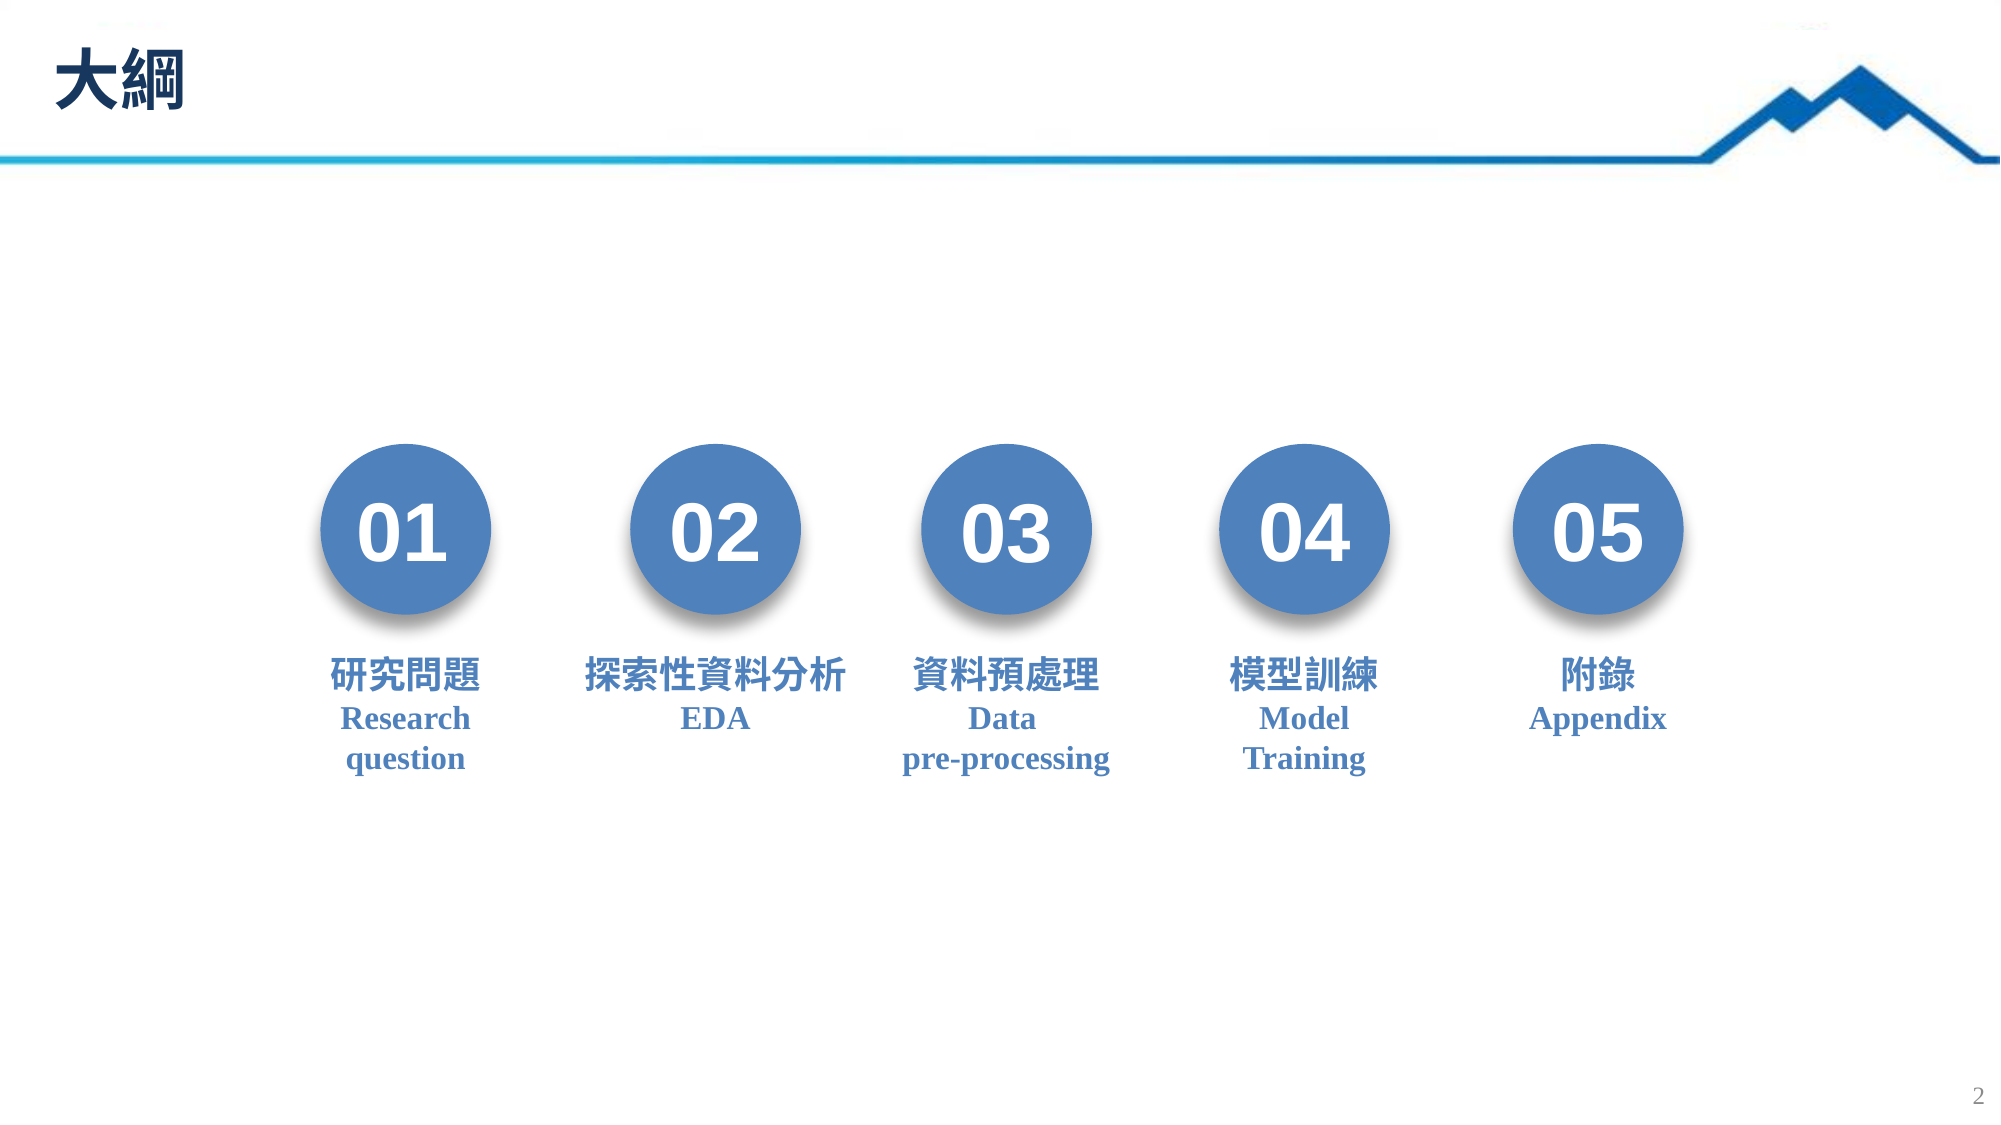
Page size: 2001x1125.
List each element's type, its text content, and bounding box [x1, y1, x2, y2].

picture [0, 0, 2000, 1070]
text_box 資料預處理 Data pre-processing [887, 644, 1126, 784]
text_box [628, 441, 804, 617]
text_box 探索性資料分析 EDA [569, 644, 862, 744]
text_box 附錄 Appendix [1513, 644, 1683, 744]
text_box [919, 441, 1095, 617]
text_box [1217, 441, 1393, 617]
text_box 03 [945, 471, 1068, 587]
slide_number 2 [1533, 1065, 2000, 1125]
text_box 04 [1243, 471, 1366, 586]
text_box 01 [341, 471, 464, 586]
text_box 02 [654, 471, 777, 586]
title 大綱 [39, 30, 1331, 138]
text_box [318, 441, 494, 617]
text_box 模型訓練 Model Training [1214, 644, 1395, 784]
text_box 研究問題 Research question [315, 644, 496, 784]
text_box 05 [1537, 471, 1660, 586]
text_box [1510, 441, 1686, 617]
